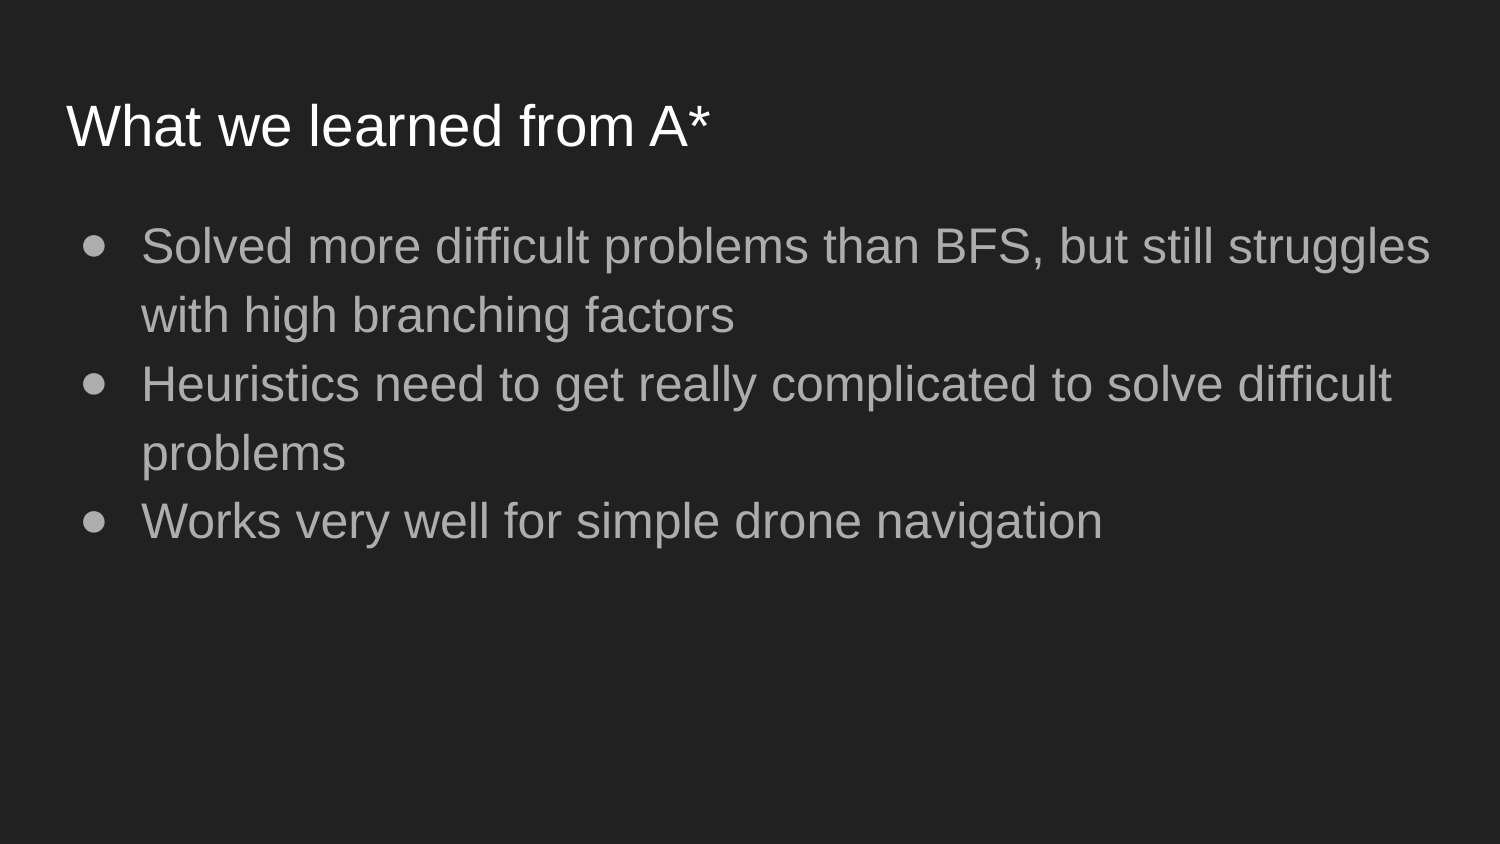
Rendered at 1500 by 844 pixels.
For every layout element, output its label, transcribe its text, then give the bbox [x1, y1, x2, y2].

list Solved more difficult problems than BFS, but still struggles with high branching factors Heuristics need to get really complicated to solve difficult problems Works very well for simple drone navigation [51, 189, 1449, 750]
title What we learned from A* [51, 72, 1449, 167]
